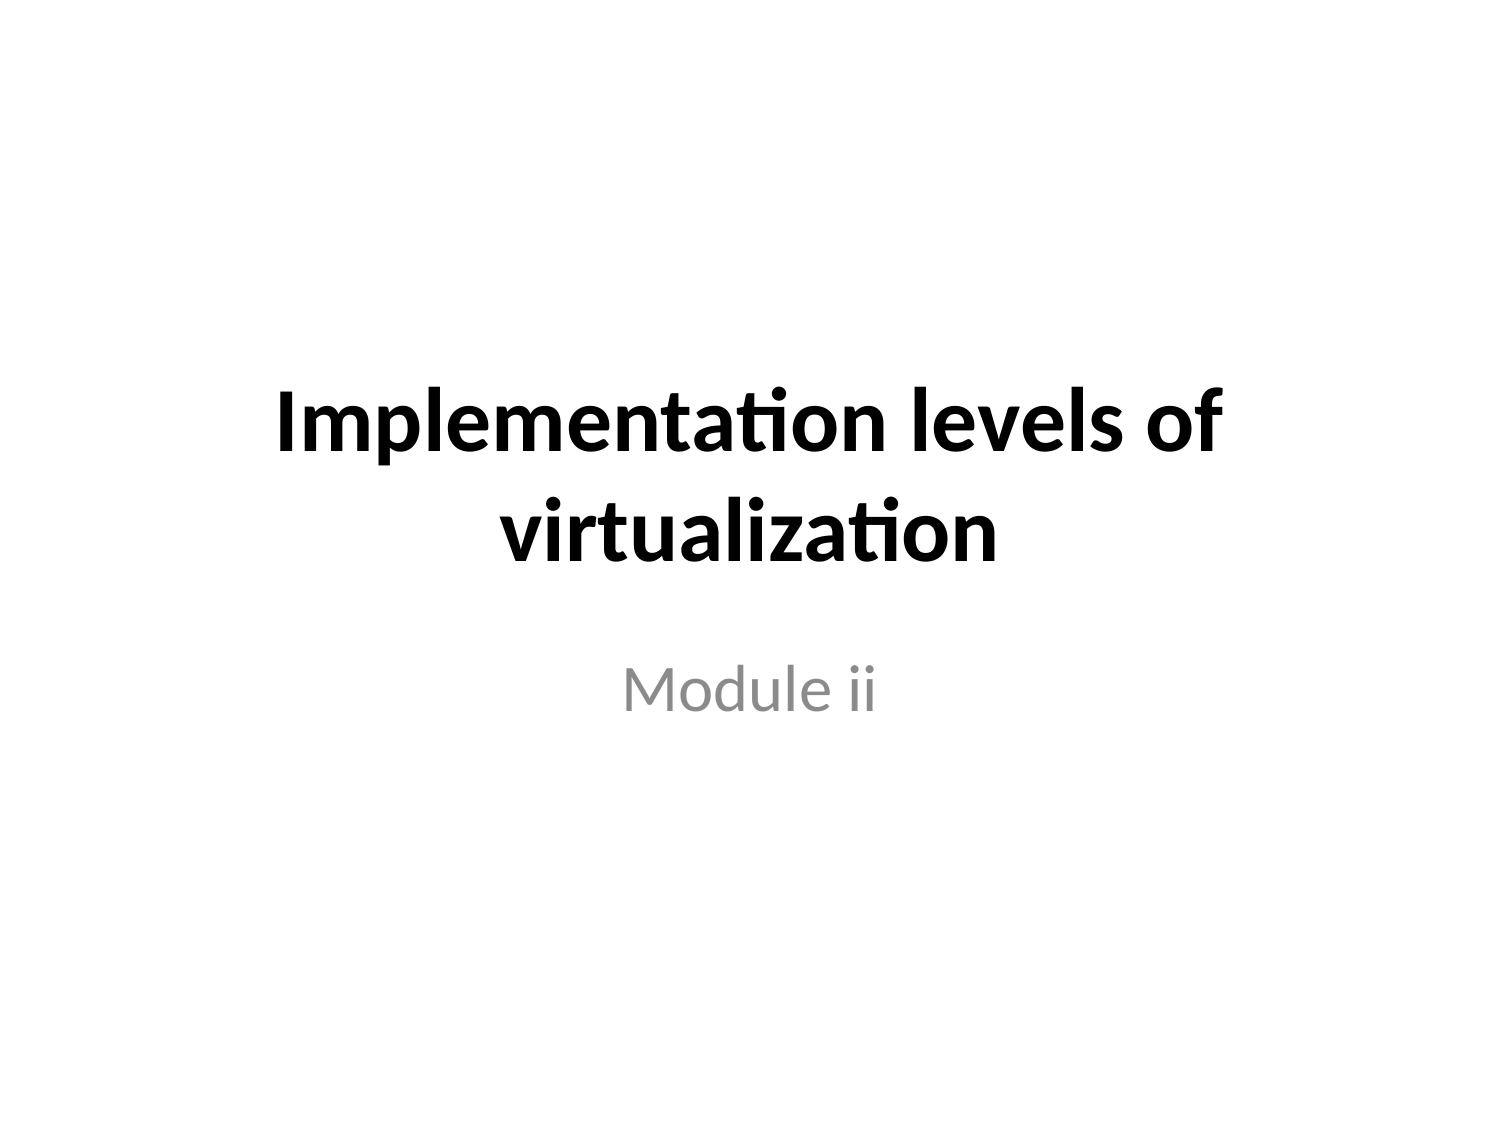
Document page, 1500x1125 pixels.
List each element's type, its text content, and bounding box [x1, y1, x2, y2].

title Implementation levels of virtualization [112, 349, 1388, 591]
subtitle Module ii [224, 637, 1276, 926]
